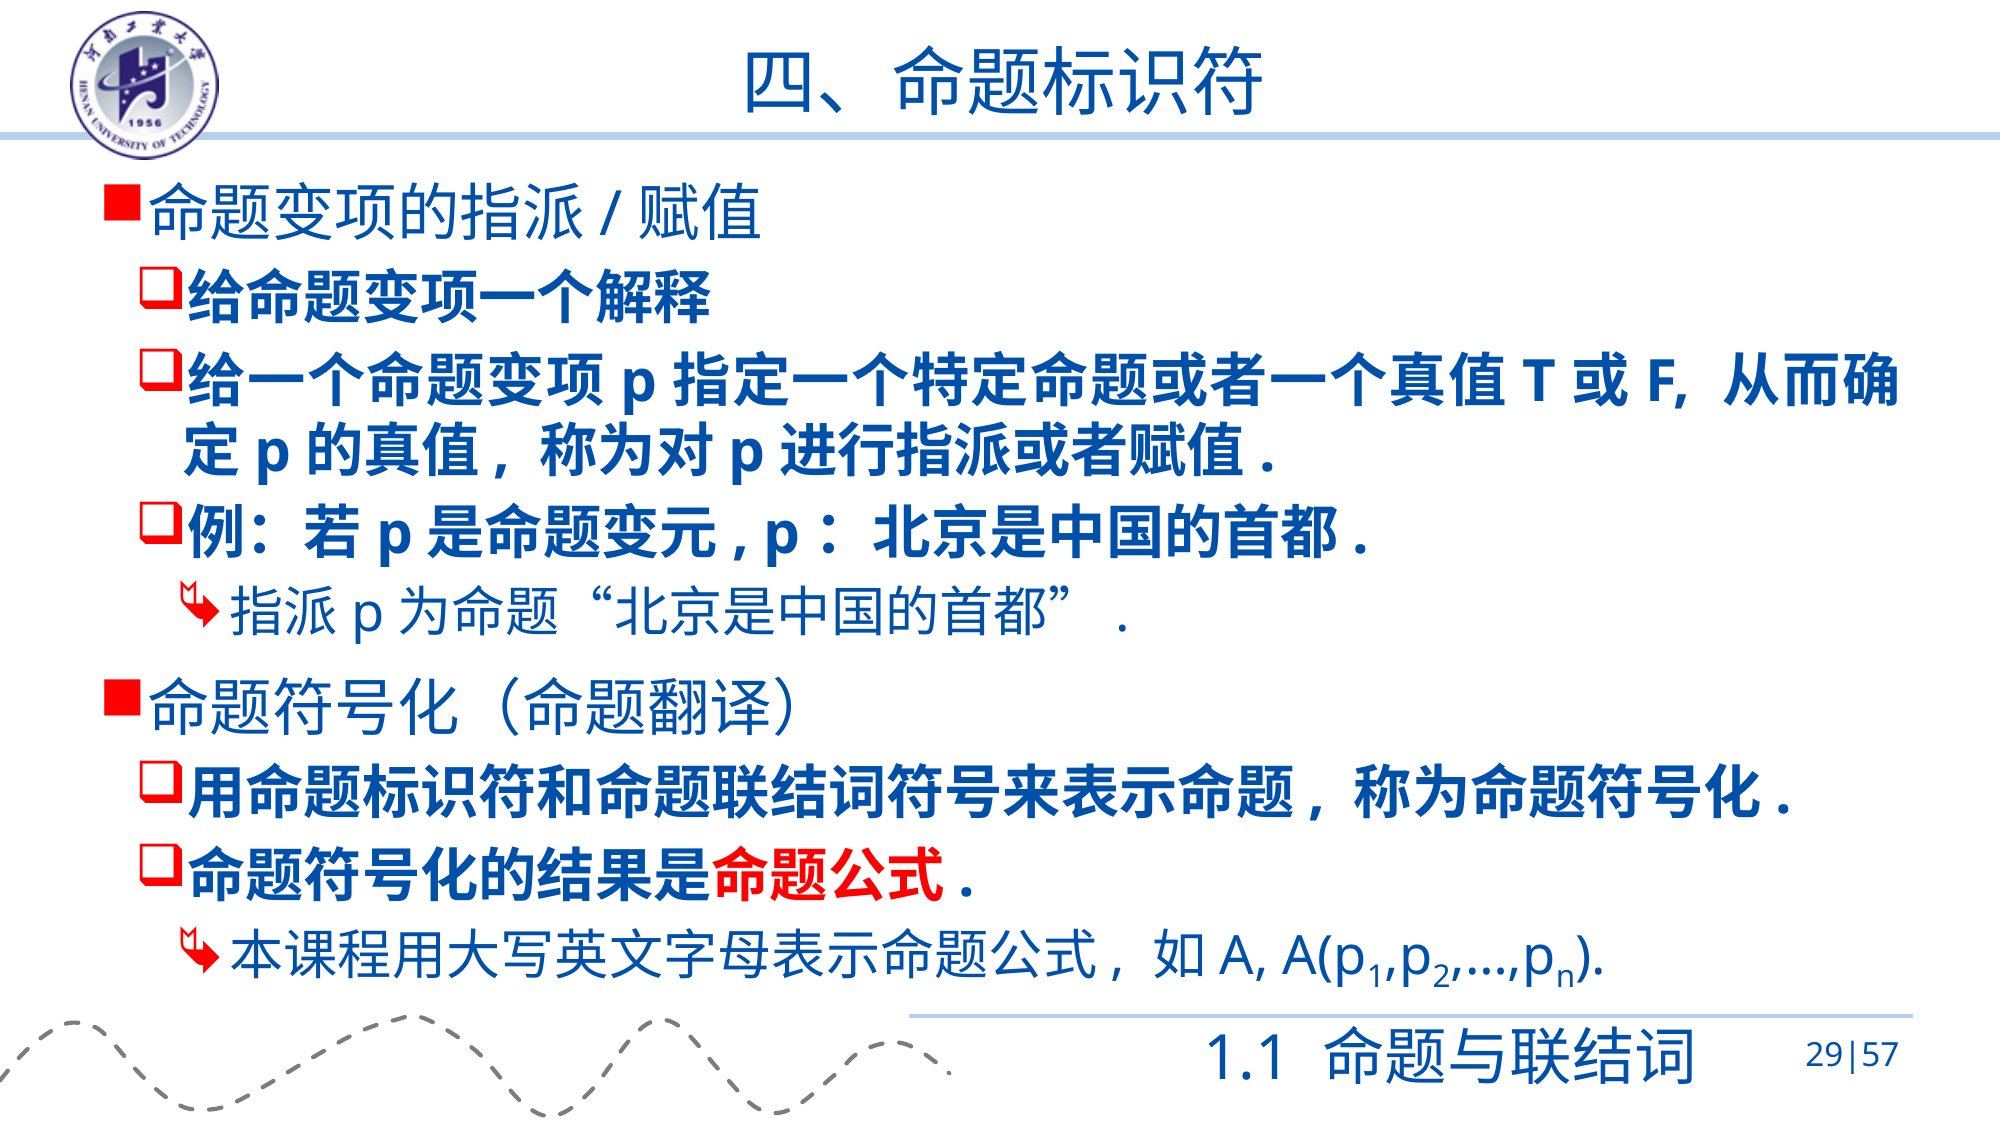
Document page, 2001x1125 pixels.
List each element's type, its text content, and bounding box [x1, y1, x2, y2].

slide_number 29|57 [1756, 1025, 1915, 1086]
title 四、命题标识符 [236, 36, 1772, 134]
list 1.1 命题与联结词 [826, 1009, 1713, 1101]
picture [70, 11, 219, 160]
list 命题变项的指派/赋值 给命题变项一个解释 给一个命题变项p指定一个特定命题或者一个真值T或F, 从而确定p的真值, 称为对p进行指派或者赋值. 例：若p是命题变元, p：北京是中国的首都. 指派p为命题“北京是中国的首都”. 命题符号化（命题翻译） 用命题标识符和命题联结词符号来表示命题, 称为命题符号化. 命题符号化的结果是命题公式. 本课程用大写英文字母表示命题公式, 如A, A(p1,p2,…,pn). [84, 165, 1916, 1006]
